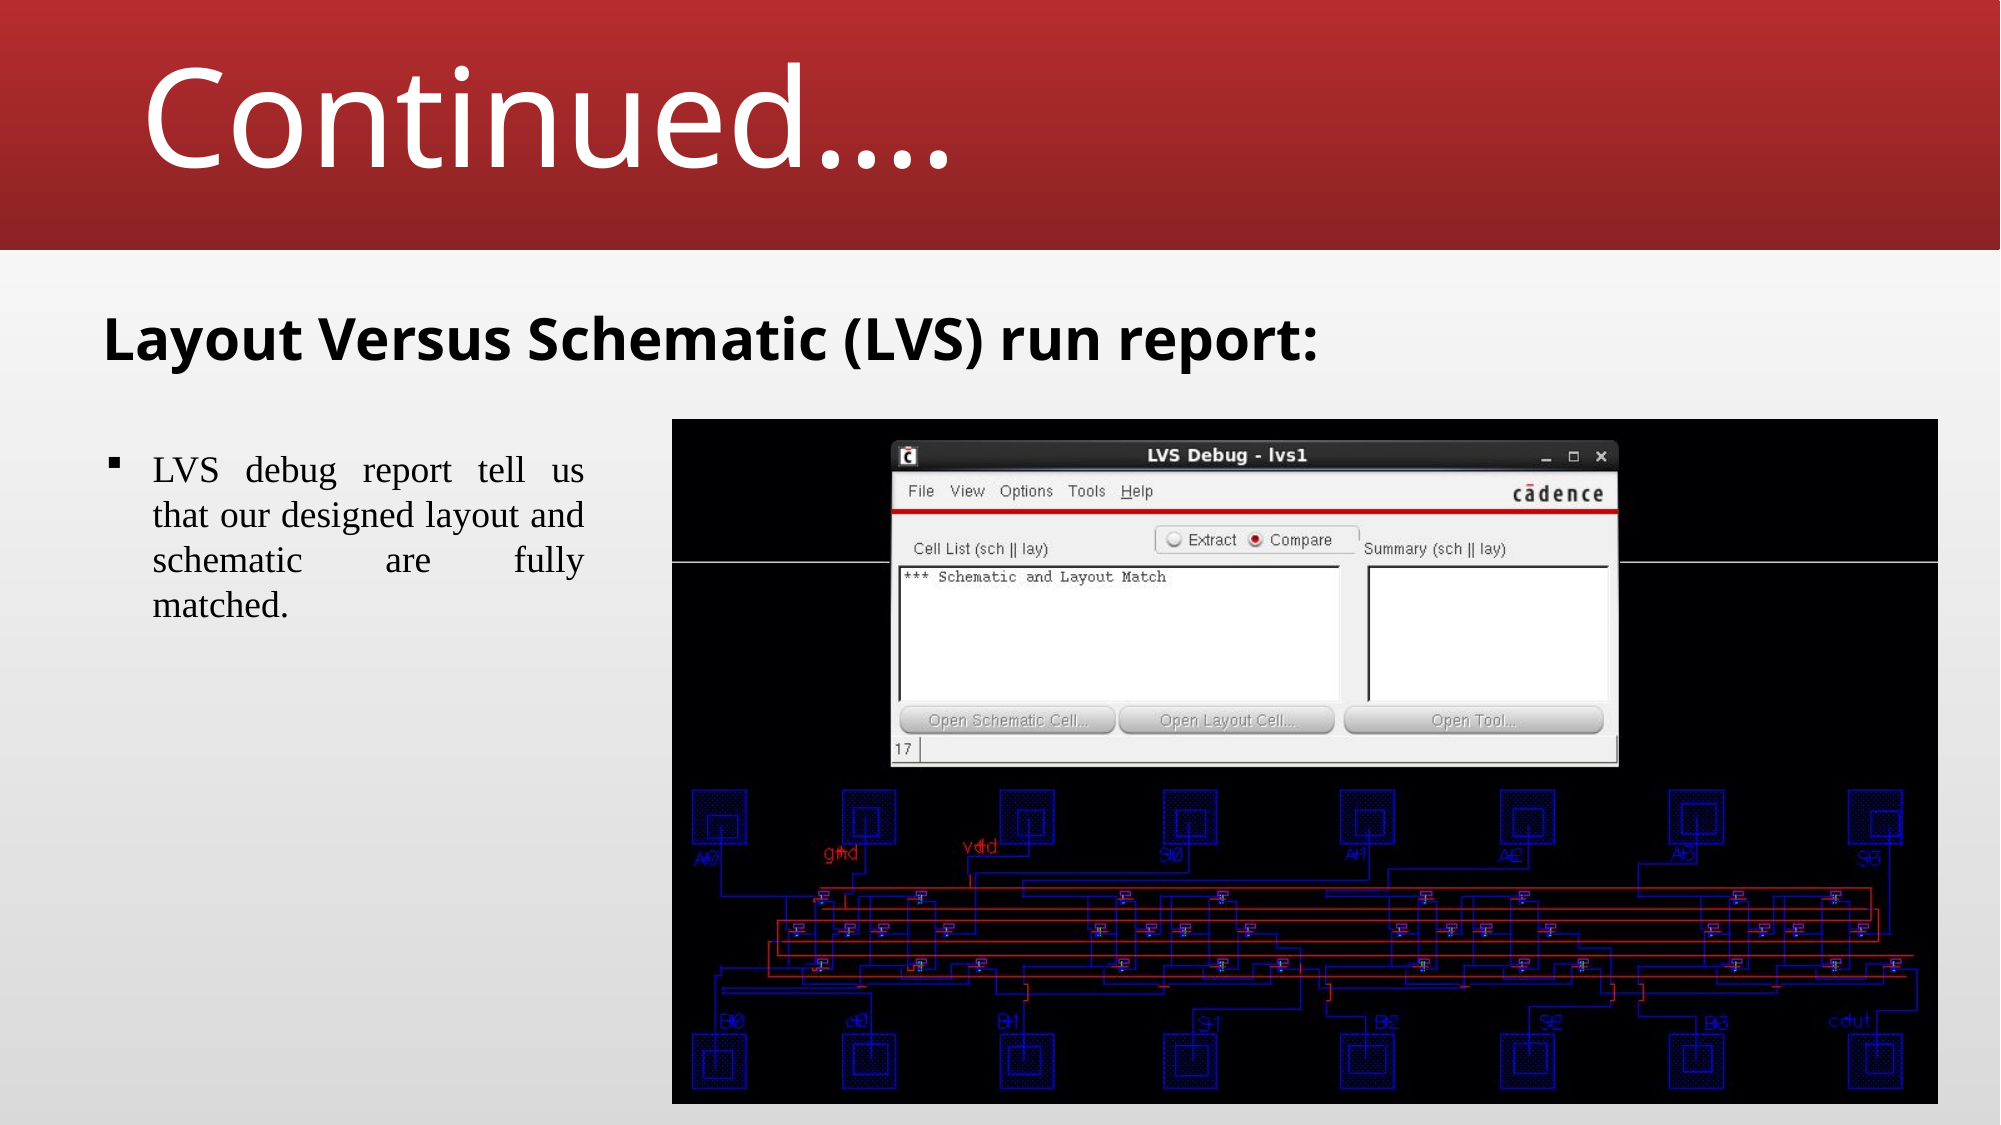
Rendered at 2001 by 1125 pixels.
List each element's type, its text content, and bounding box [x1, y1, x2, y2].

text_box LVS debug report tell us that our designed layout and schematic are fully matched. [91, 437, 600, 633]
picture [672, 419, 1938, 1104]
text_box Layout Versus Schematic (LVS) run report: [87, 294, 1437, 380]
title Continued…. [125, 21, 1875, 225]
